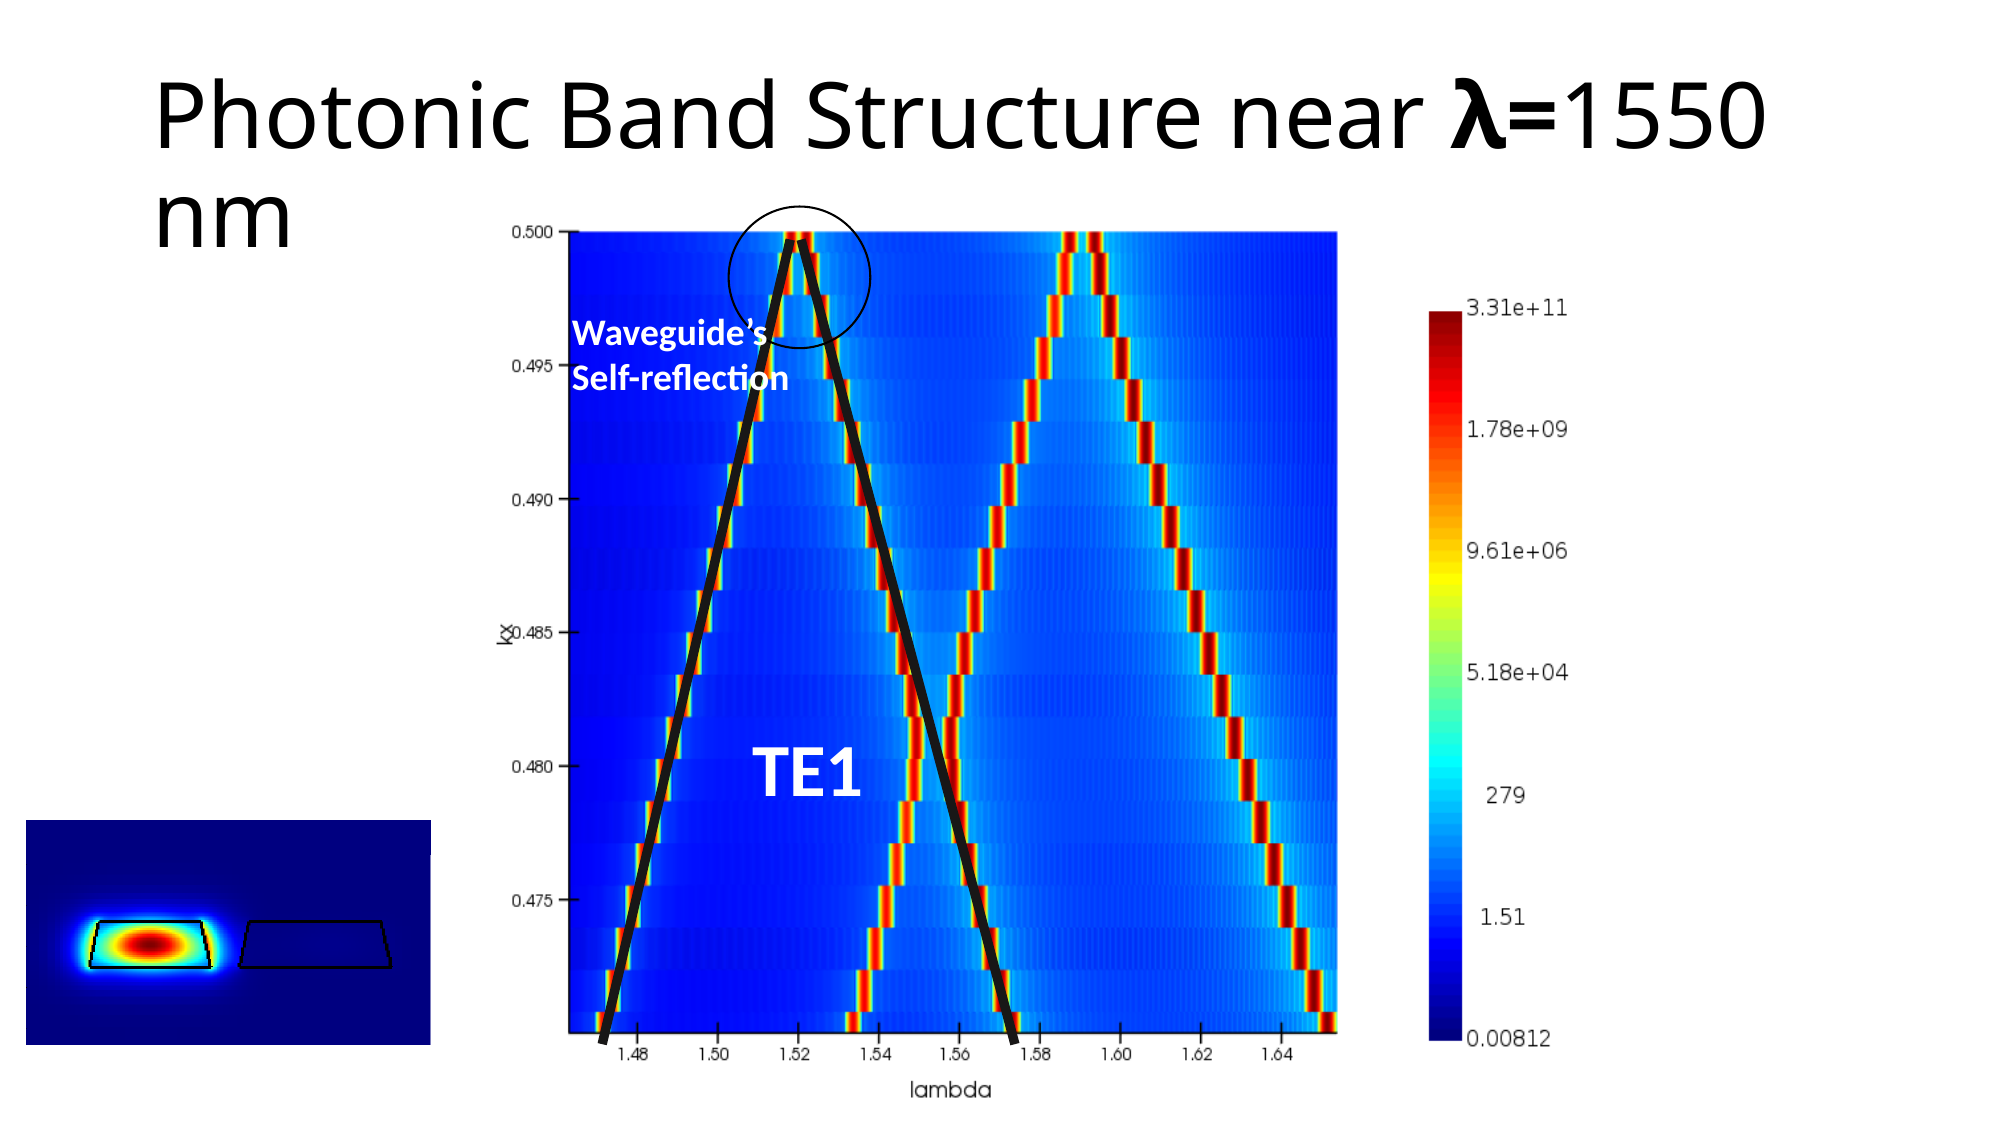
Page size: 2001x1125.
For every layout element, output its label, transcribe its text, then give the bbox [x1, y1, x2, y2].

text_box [602, 239, 791, 1045]
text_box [801, 239, 1015, 1045]
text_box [26, 820, 431, 1045]
title Photonic Band Structure near λ=1550 nm [137, 59, 1863, 278]
picture [461, 194, 1596, 1107]
